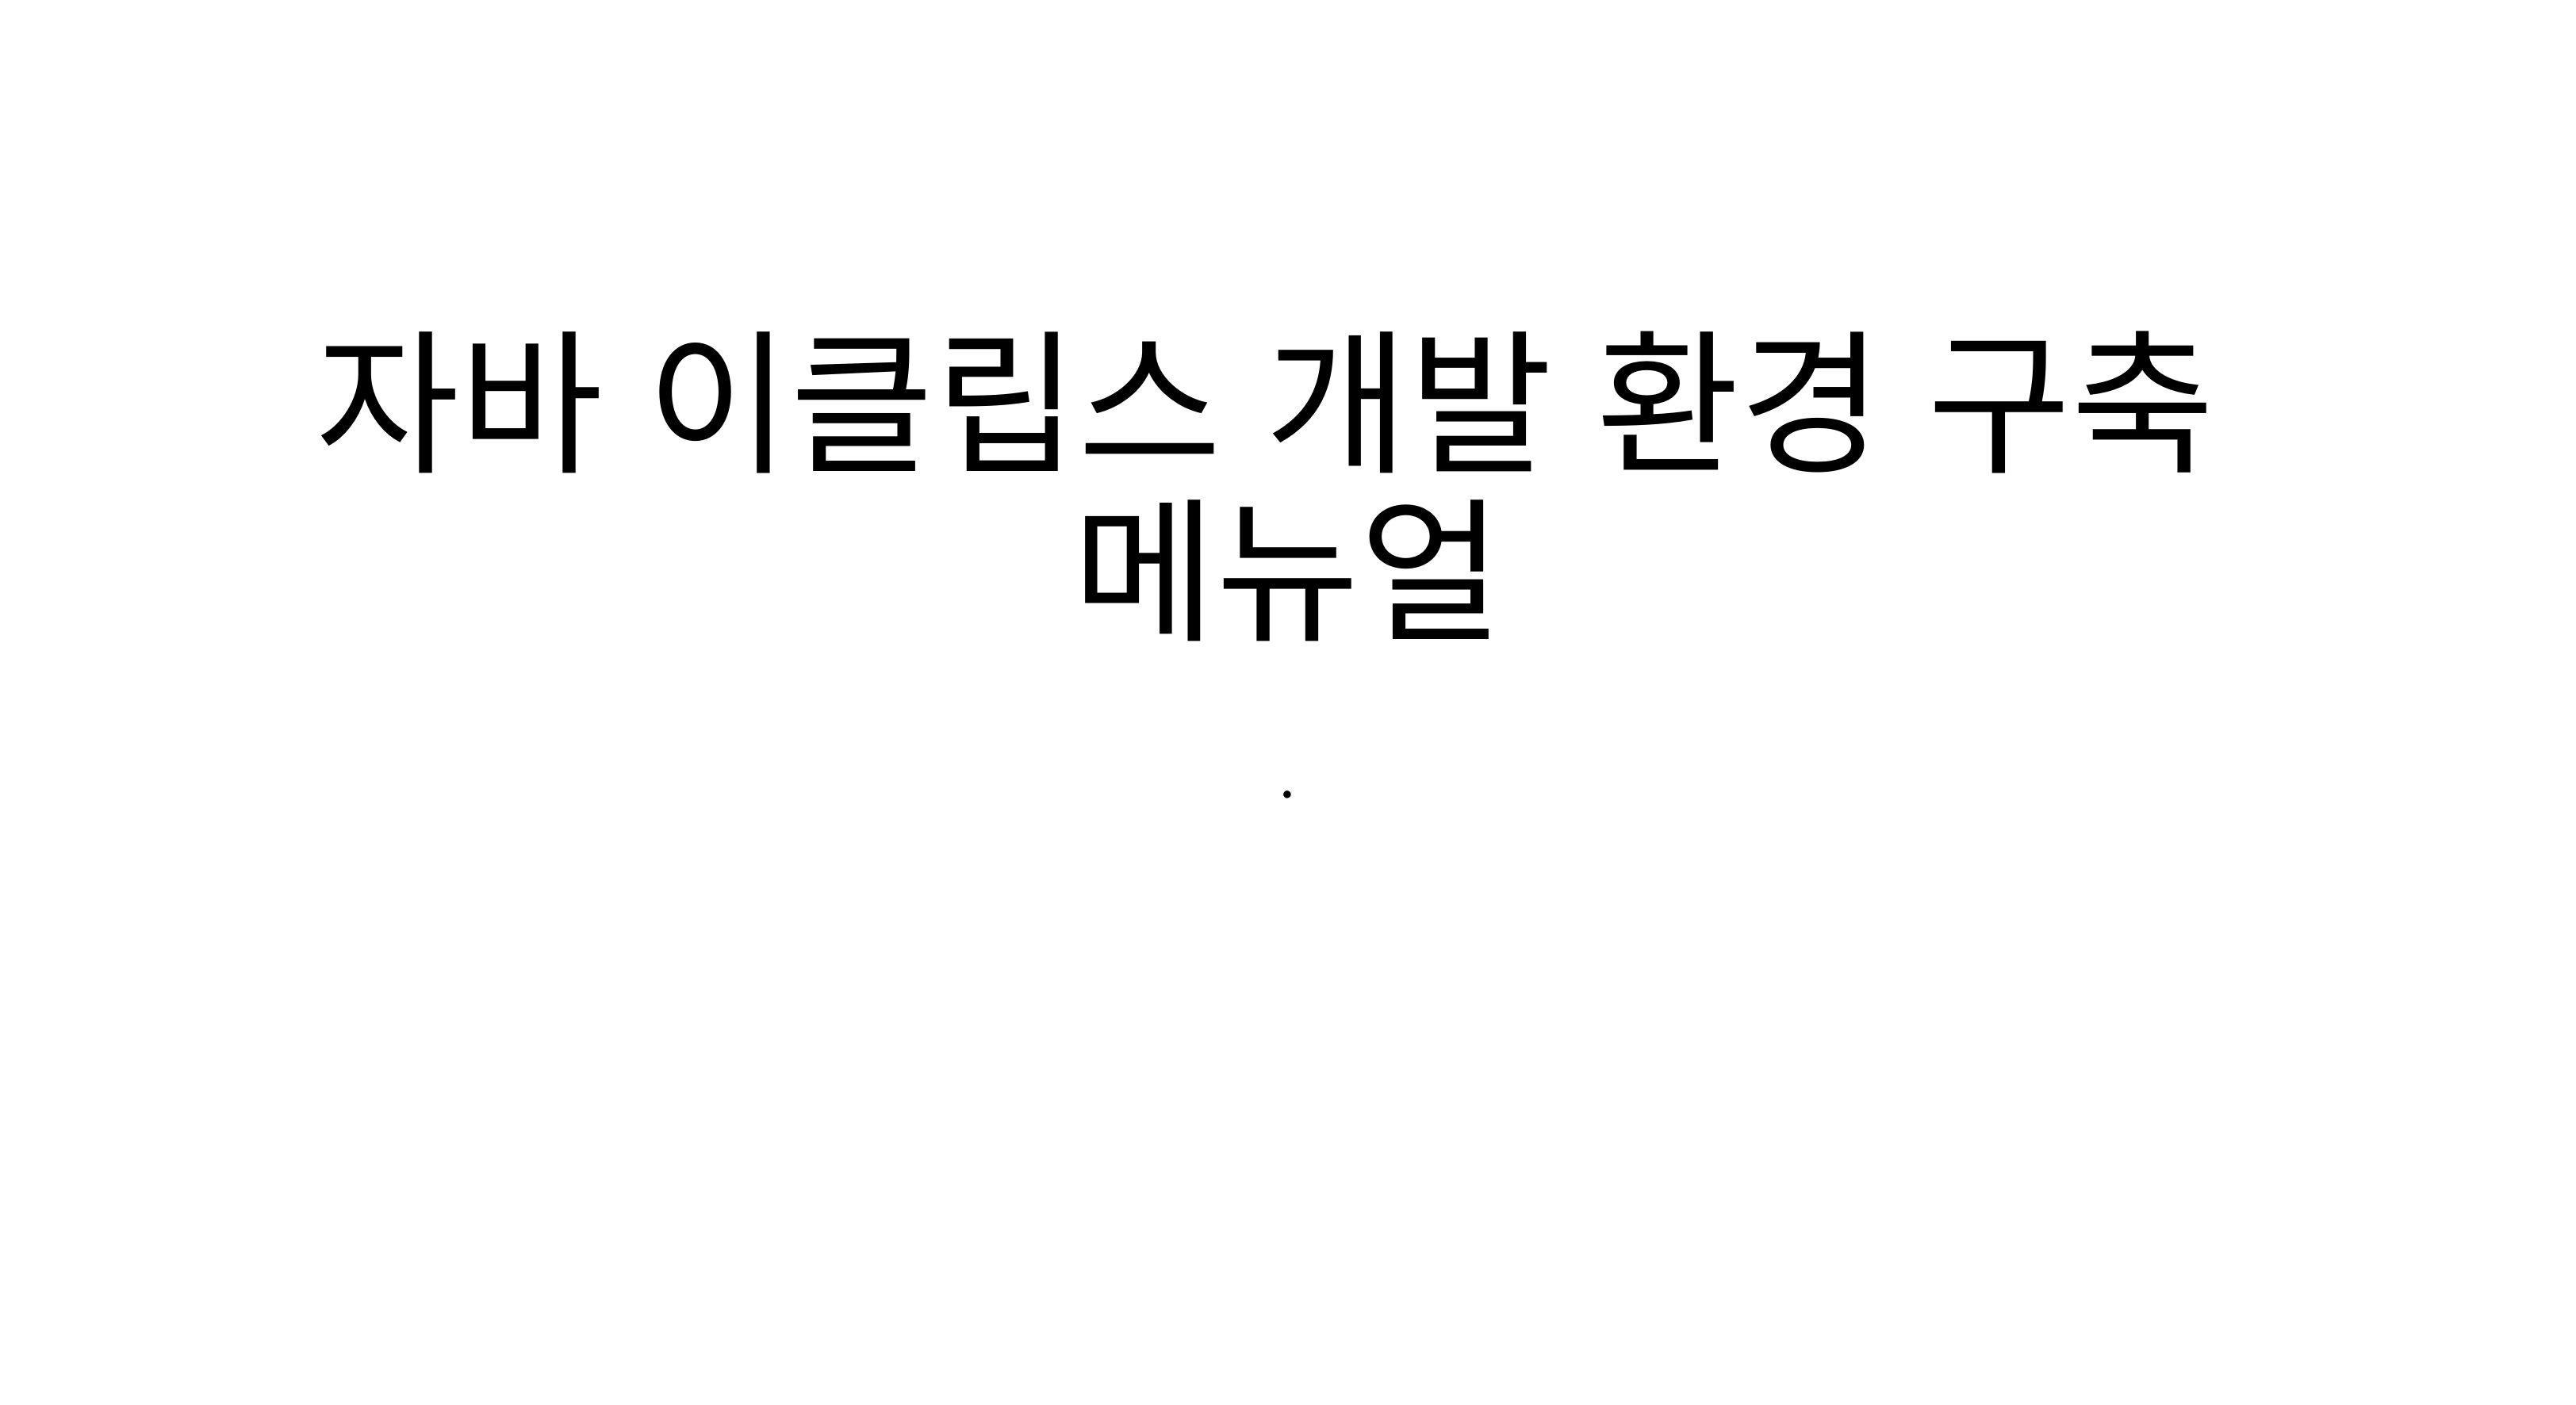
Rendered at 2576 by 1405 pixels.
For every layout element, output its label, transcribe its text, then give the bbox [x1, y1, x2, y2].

title 자바 이클립스 개발 환경 구축 메뉴얼 [41, 211, 2535, 669]
subtitle . [322, 737, 2254, 1078]
